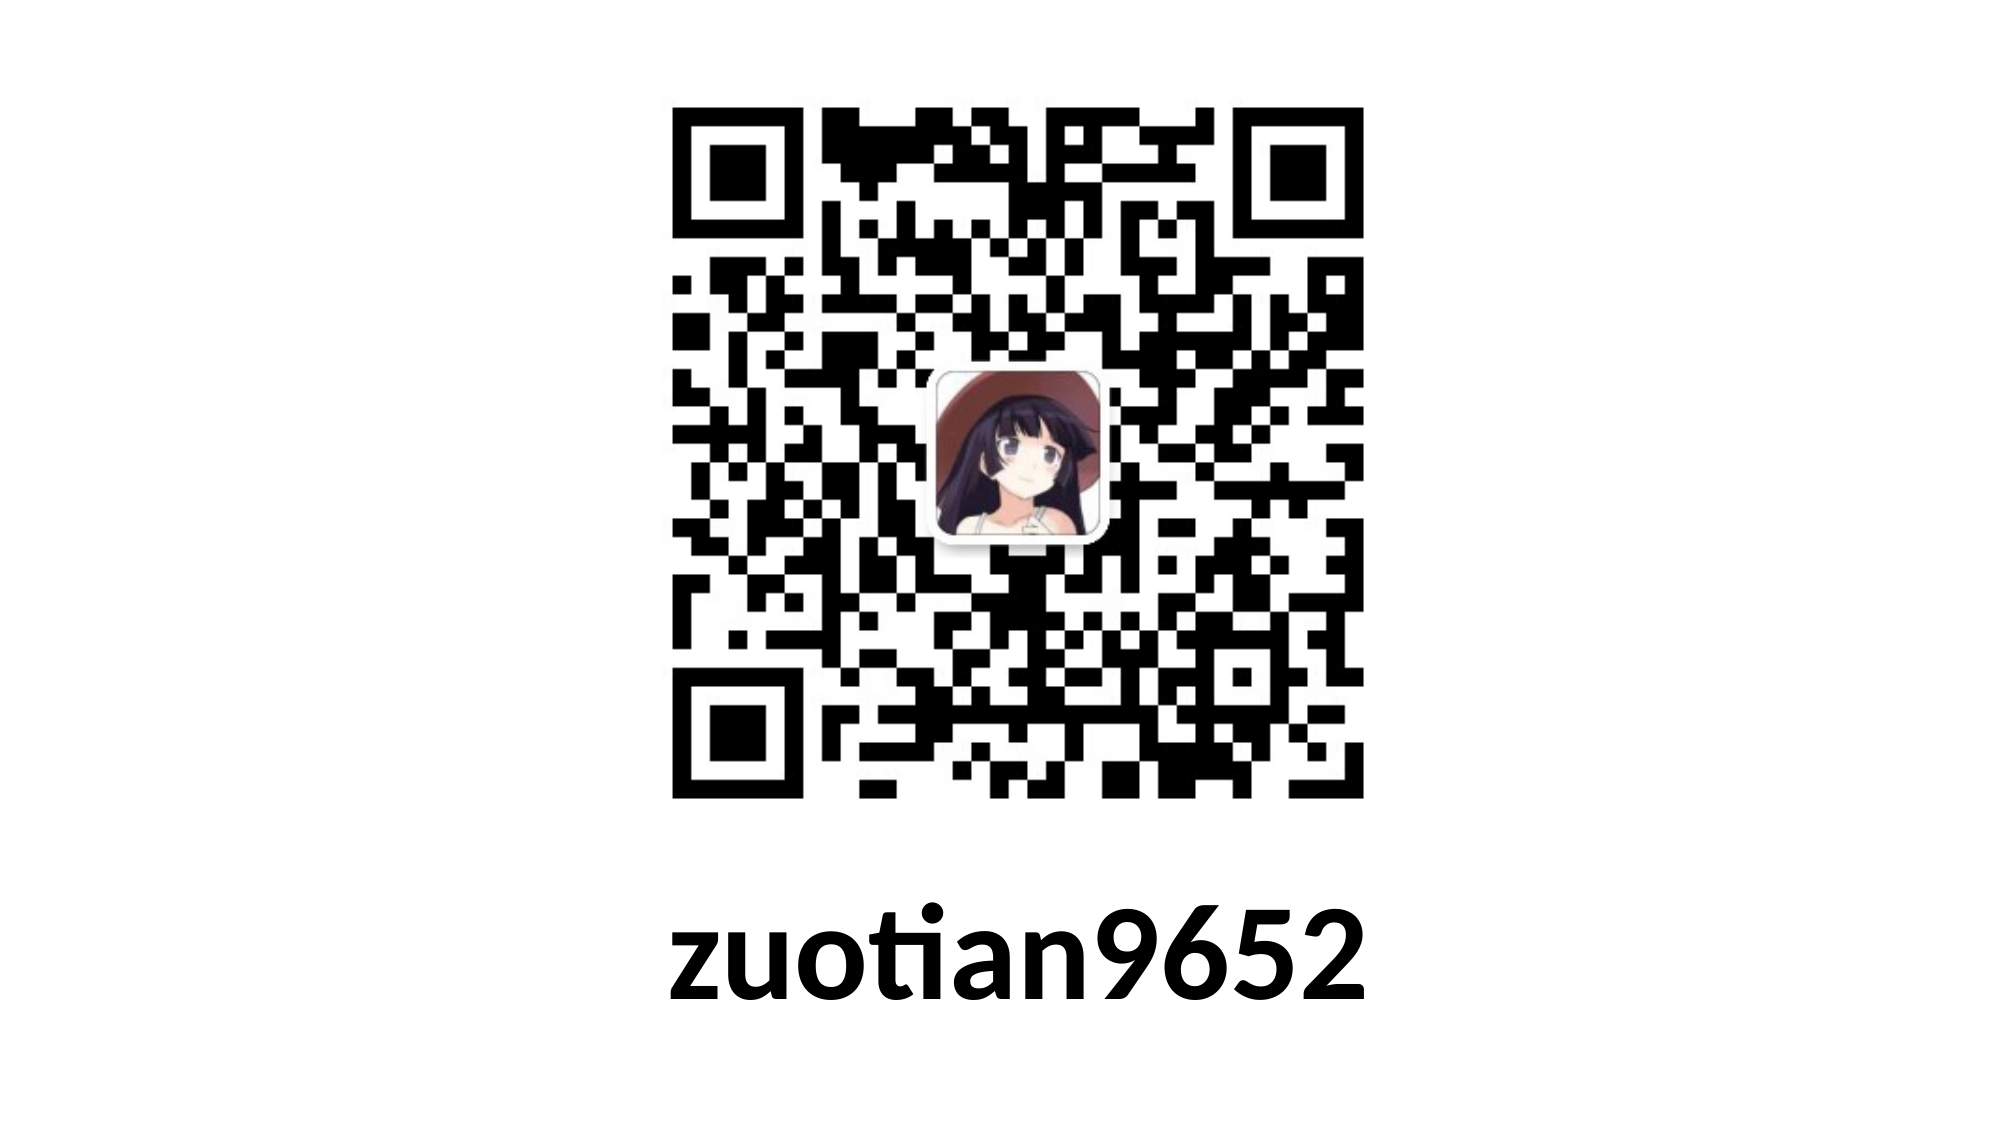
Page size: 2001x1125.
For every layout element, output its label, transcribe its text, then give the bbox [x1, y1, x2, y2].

picture [617, 52, 1420, 855]
text_box zuotian9652 [434, 854, 1604, 1034]
